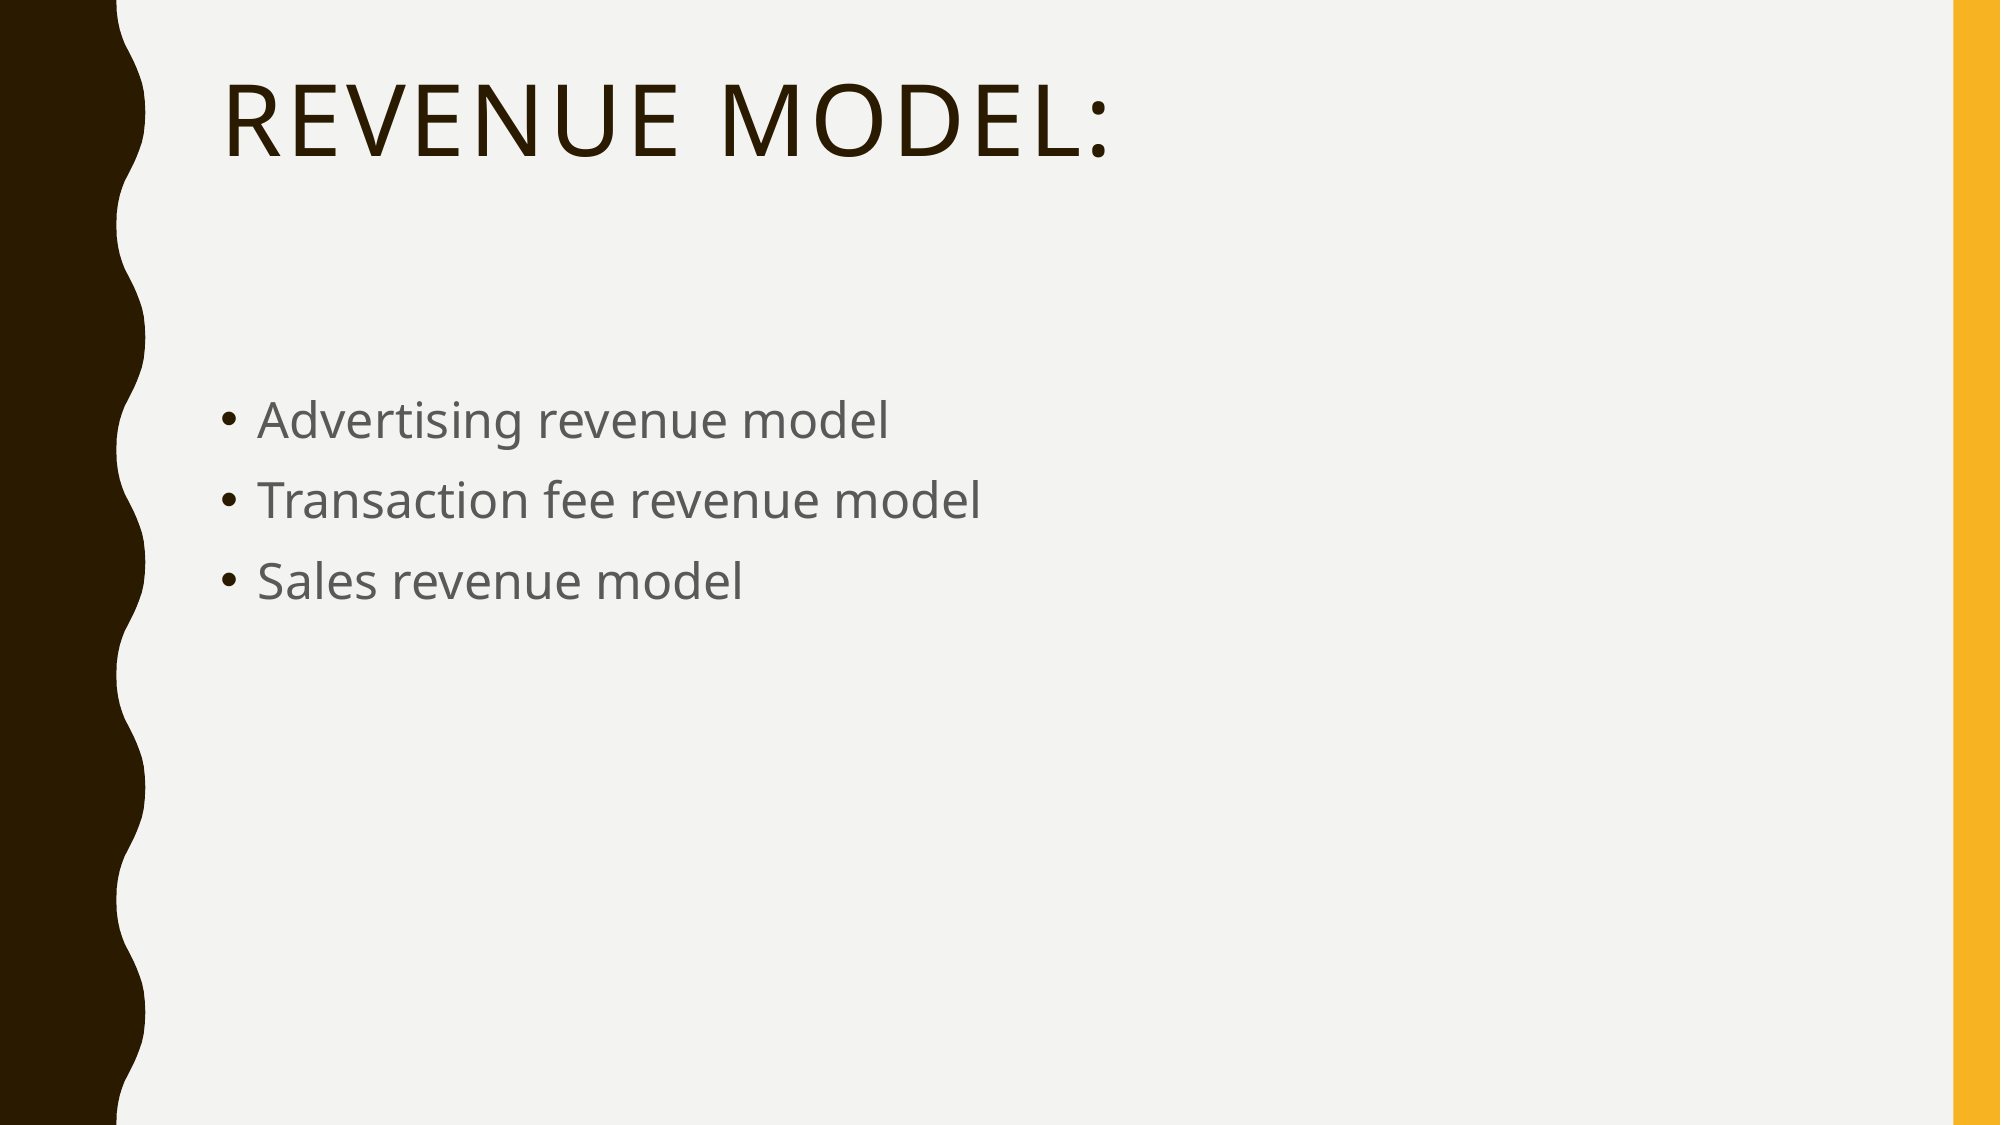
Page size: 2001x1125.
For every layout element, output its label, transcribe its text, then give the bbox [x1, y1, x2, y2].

title Revenue Model: [205, 62, 1875, 308]
list Advertising revenue model Transaction fee revenue model Sales revenue model [205, 375, 1875, 965]
